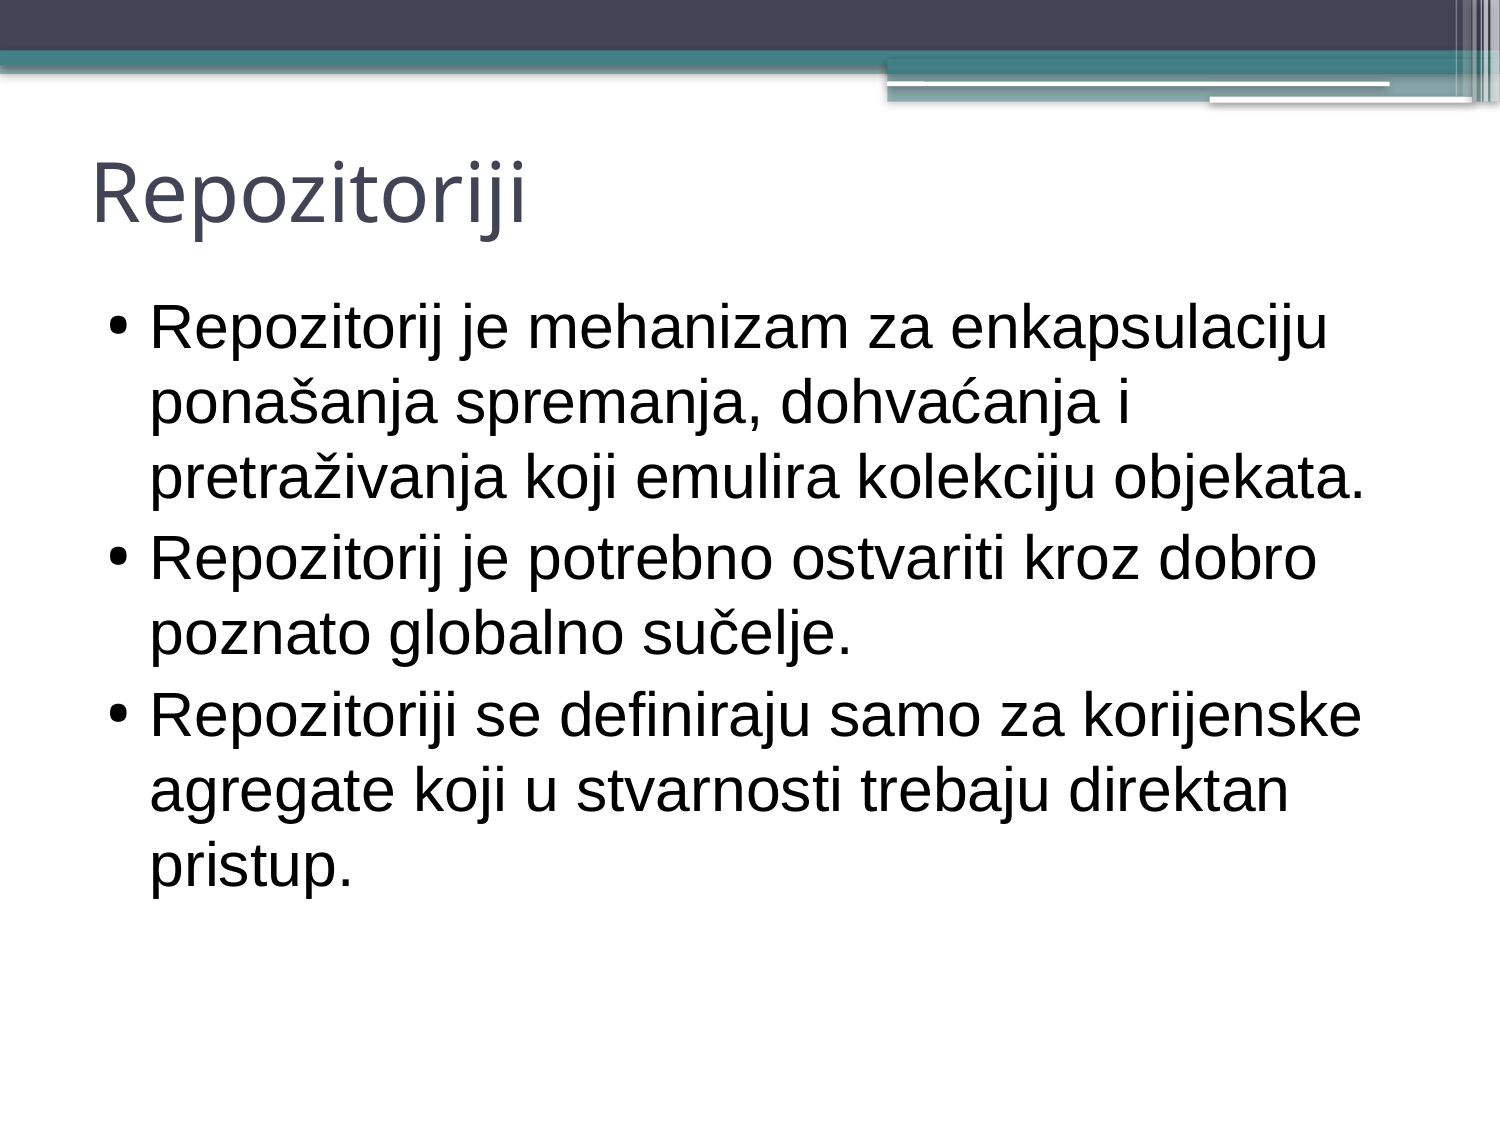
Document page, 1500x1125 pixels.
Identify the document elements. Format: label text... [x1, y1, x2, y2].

list Repozitorij je mehanizam za enkapsulaciju ponašanja spremanja, dohvaćanja i pretraživanja koji emulira kolekciju objekata. Repozitorij je potrebno ostvariti kroz dobro poznato globalno sučelje. Repozitoriji se definiraju samo za korijenske agregate koji u stvarnosti trebaju direktan pristup. [75, 278, 1425, 1059]
title Repozitoriji [75, 101, 1425, 277]
